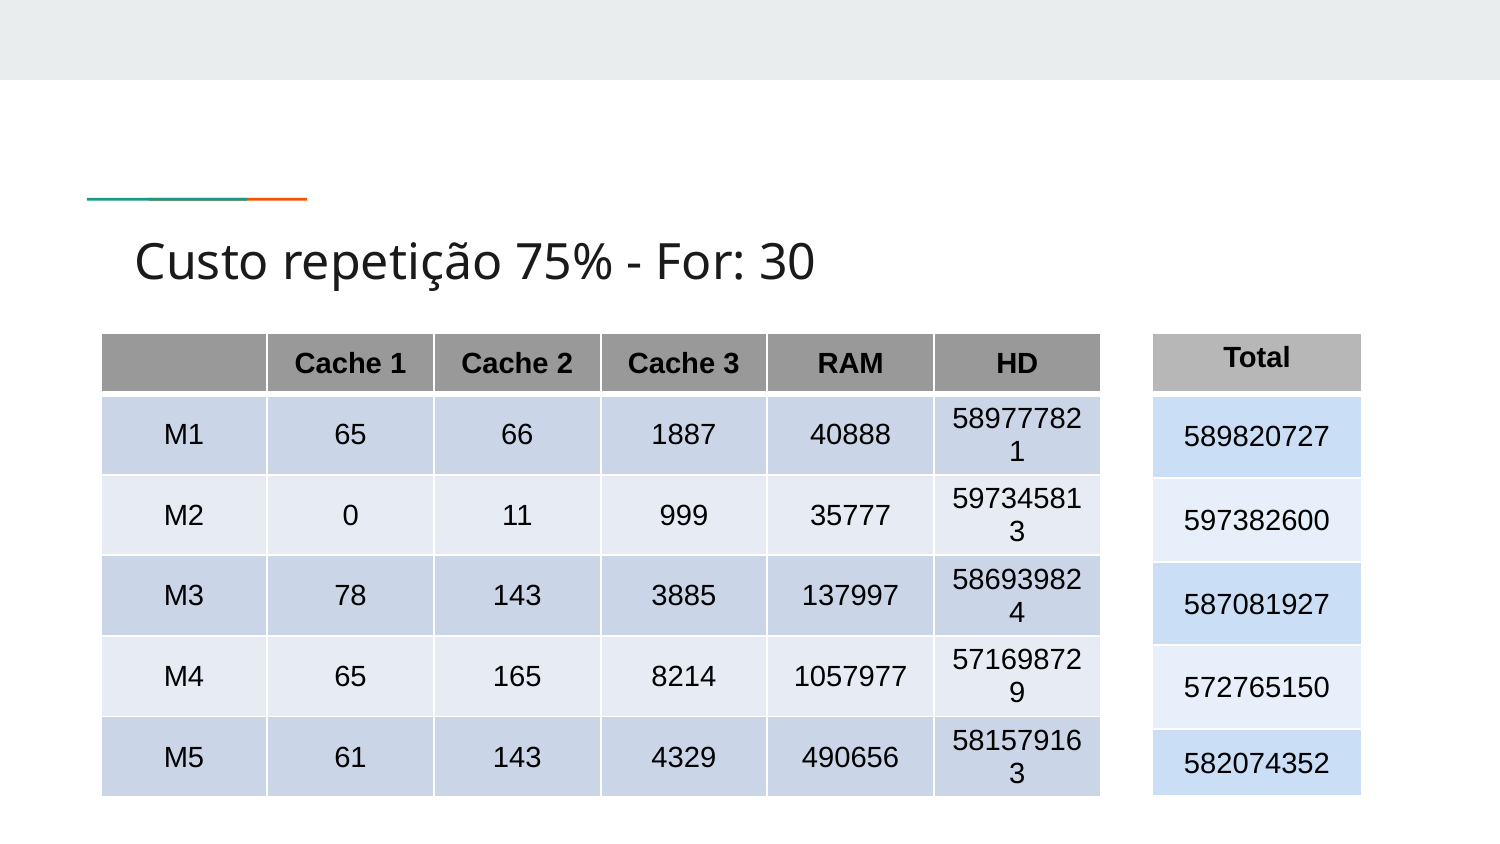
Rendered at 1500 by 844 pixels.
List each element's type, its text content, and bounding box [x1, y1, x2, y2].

table_cell 589777821 [935, 397, 1100, 474]
table_cell M5 [102, 717, 266, 796]
table_header Total [1153, 334, 1361, 391]
table_cell 490656 [768, 717, 933, 796]
table_cell 589820727 [1153, 397, 1361, 477]
table_cell 587081927 [1153, 563, 1361, 644]
table_cell 65 [268, 397, 433, 474]
table_header Cache 2 [435, 334, 600, 391]
title Custo repetição 75% - For: 30 [119, 216, 1381, 305]
table_cell 0 [268, 476, 433, 554]
table_cell 572765150 [1153, 646, 1361, 728]
table_cell M3 [102, 556, 266, 635]
table_cell 137997 [768, 556, 933, 635]
table_cell 582074352 [1153, 730, 1361, 795]
table_cell 3885 [602, 556, 766, 635]
table_cell 143 [435, 717, 600, 796]
table_cell 1887 [602, 397, 766, 474]
table_header Cache 3 [602, 334, 766, 391]
table_cell 66 [435, 397, 600, 474]
table_cell 999 [602, 476, 766, 554]
table_cell 143 [435, 556, 600, 635]
table_cell 35777 [768, 476, 933, 554]
table_cell 597345813 [935, 476, 1100, 554]
table_cell 8214 [602, 637, 766, 716]
table_cell 1057977 [768, 637, 933, 716]
table_header HD [935, 334, 1100, 391]
table_cell M2 [102, 476, 266, 554]
table_cell M1 [102, 397, 266, 474]
table_cell 586939824 [935, 556, 1100, 635]
table_header Cache 1 [268, 334, 433, 391]
table_cell 597382600 [1153, 479, 1361, 561]
table_cell 11 [435, 476, 600, 554]
table_cell 4329 [602, 717, 766, 796]
table_cell 61 [268, 717, 433, 796]
table_header [102, 334, 266, 391]
table_cell 78 [268, 556, 433, 635]
table_cell 571698729 [935, 637, 1100, 716]
table_cell 581579163 [935, 717, 1100, 796]
table_cell M4 [102, 637, 266, 716]
table_cell 165 [435, 637, 600, 716]
table_header RAM [768, 334, 933, 391]
table_cell 40888 [768, 397, 933, 474]
table_cell 65 [268, 637, 433, 716]
